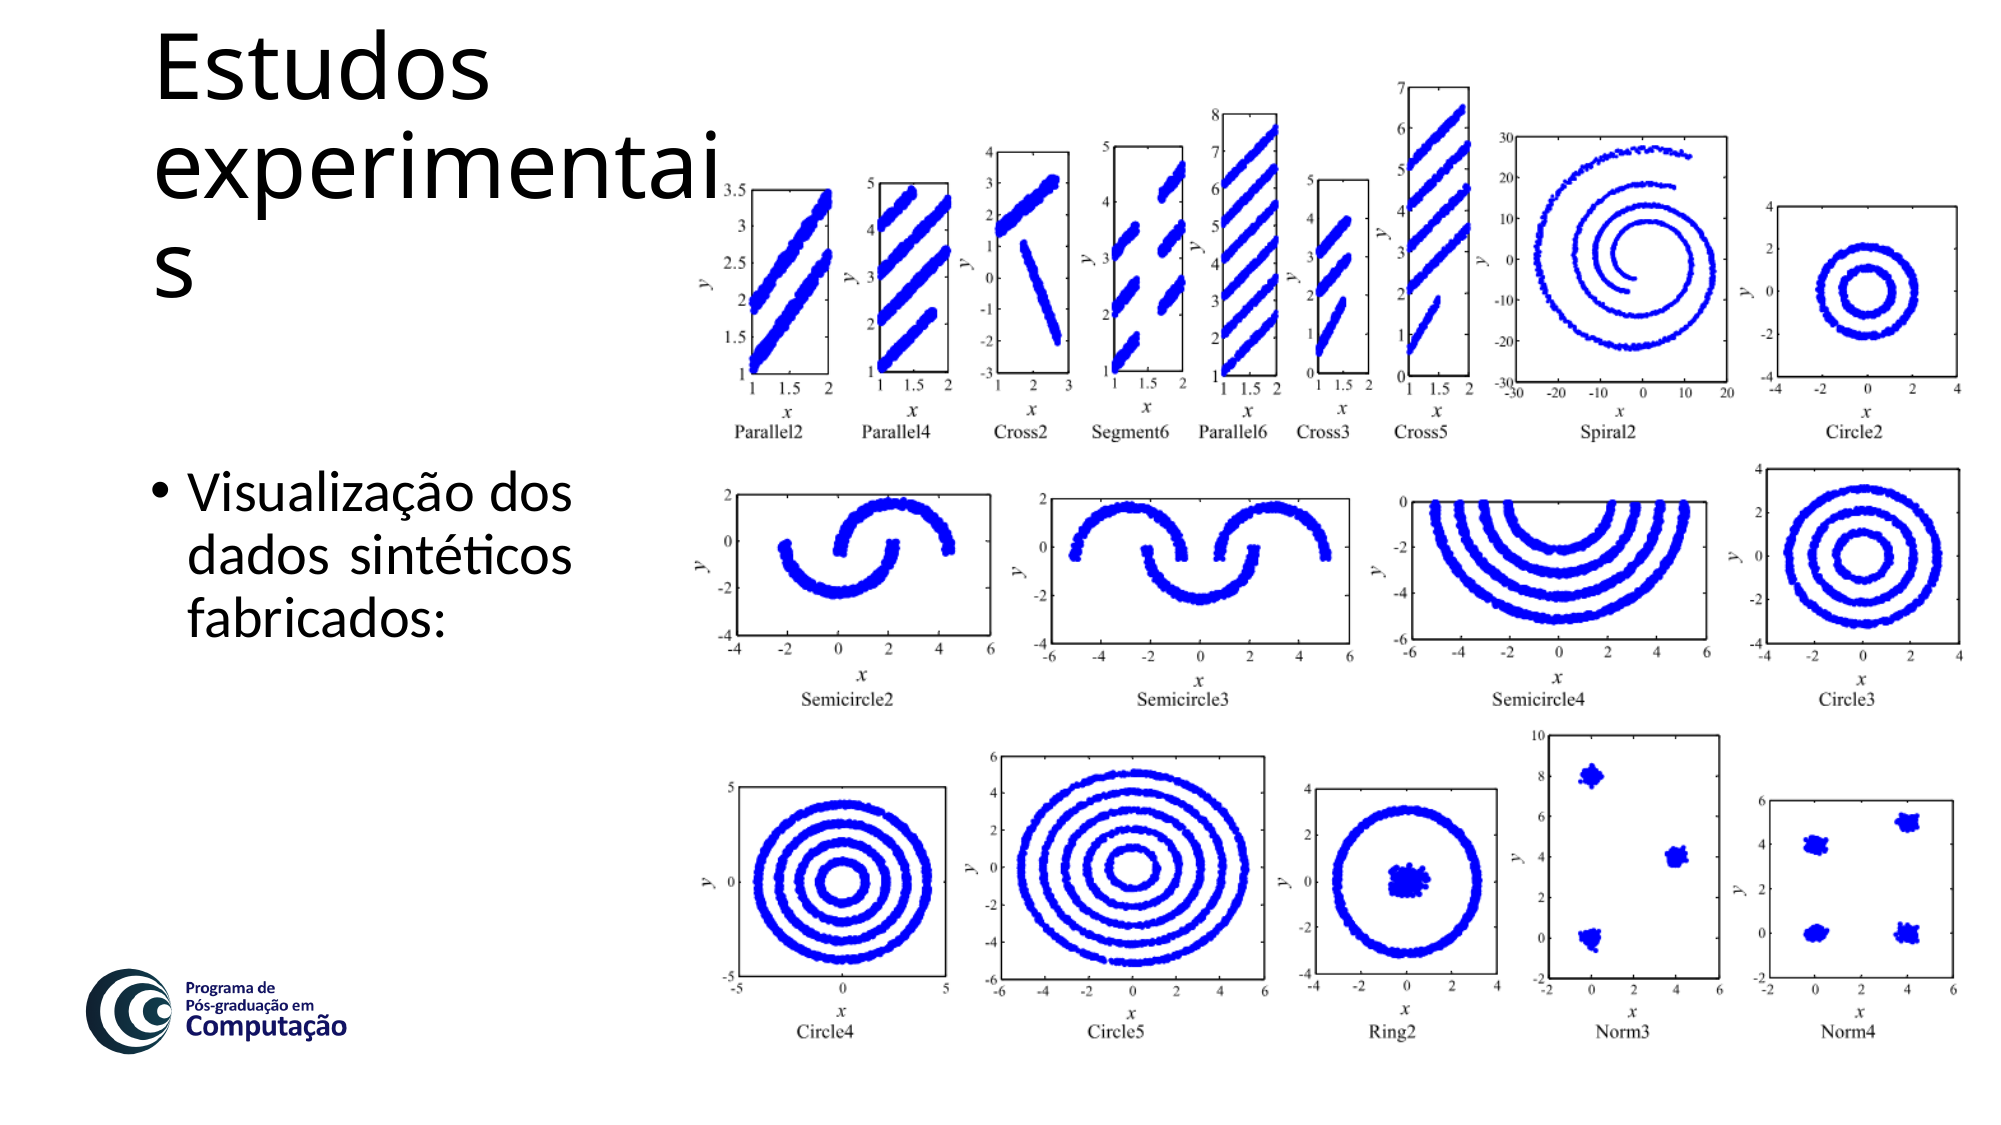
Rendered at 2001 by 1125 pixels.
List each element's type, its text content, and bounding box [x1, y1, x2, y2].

title Estudos experimentais [137, 59, 761, 278]
picture [685, 74, 1986, 1051]
list Visualização dos dados sintéticos fabricados: [135, 453, 589, 672]
picture [42, 951, 496, 1125]
